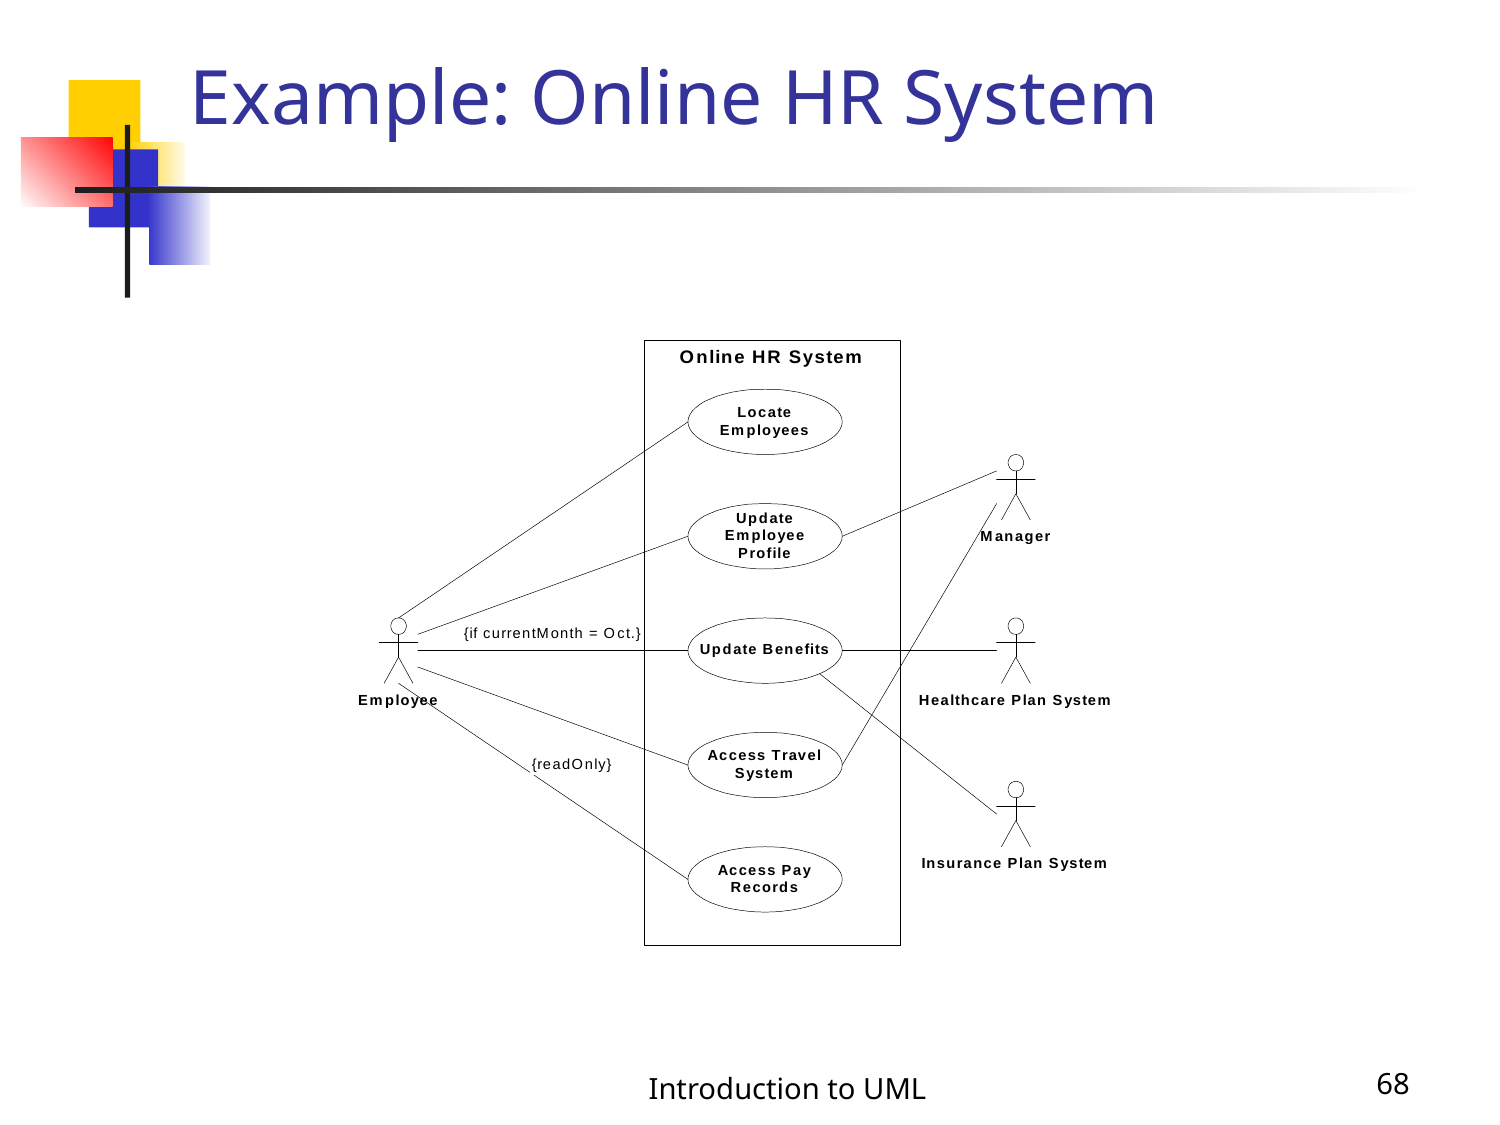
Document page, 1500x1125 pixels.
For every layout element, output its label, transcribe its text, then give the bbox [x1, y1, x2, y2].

title Example: Online HR System [174, 50, 1450, 147]
slide_number 68 [1112, 1037, 1425, 1113]
picture [262, 249, 1238, 1076]
footer Introduction to UML [549, 1084, 1025, 1113]
